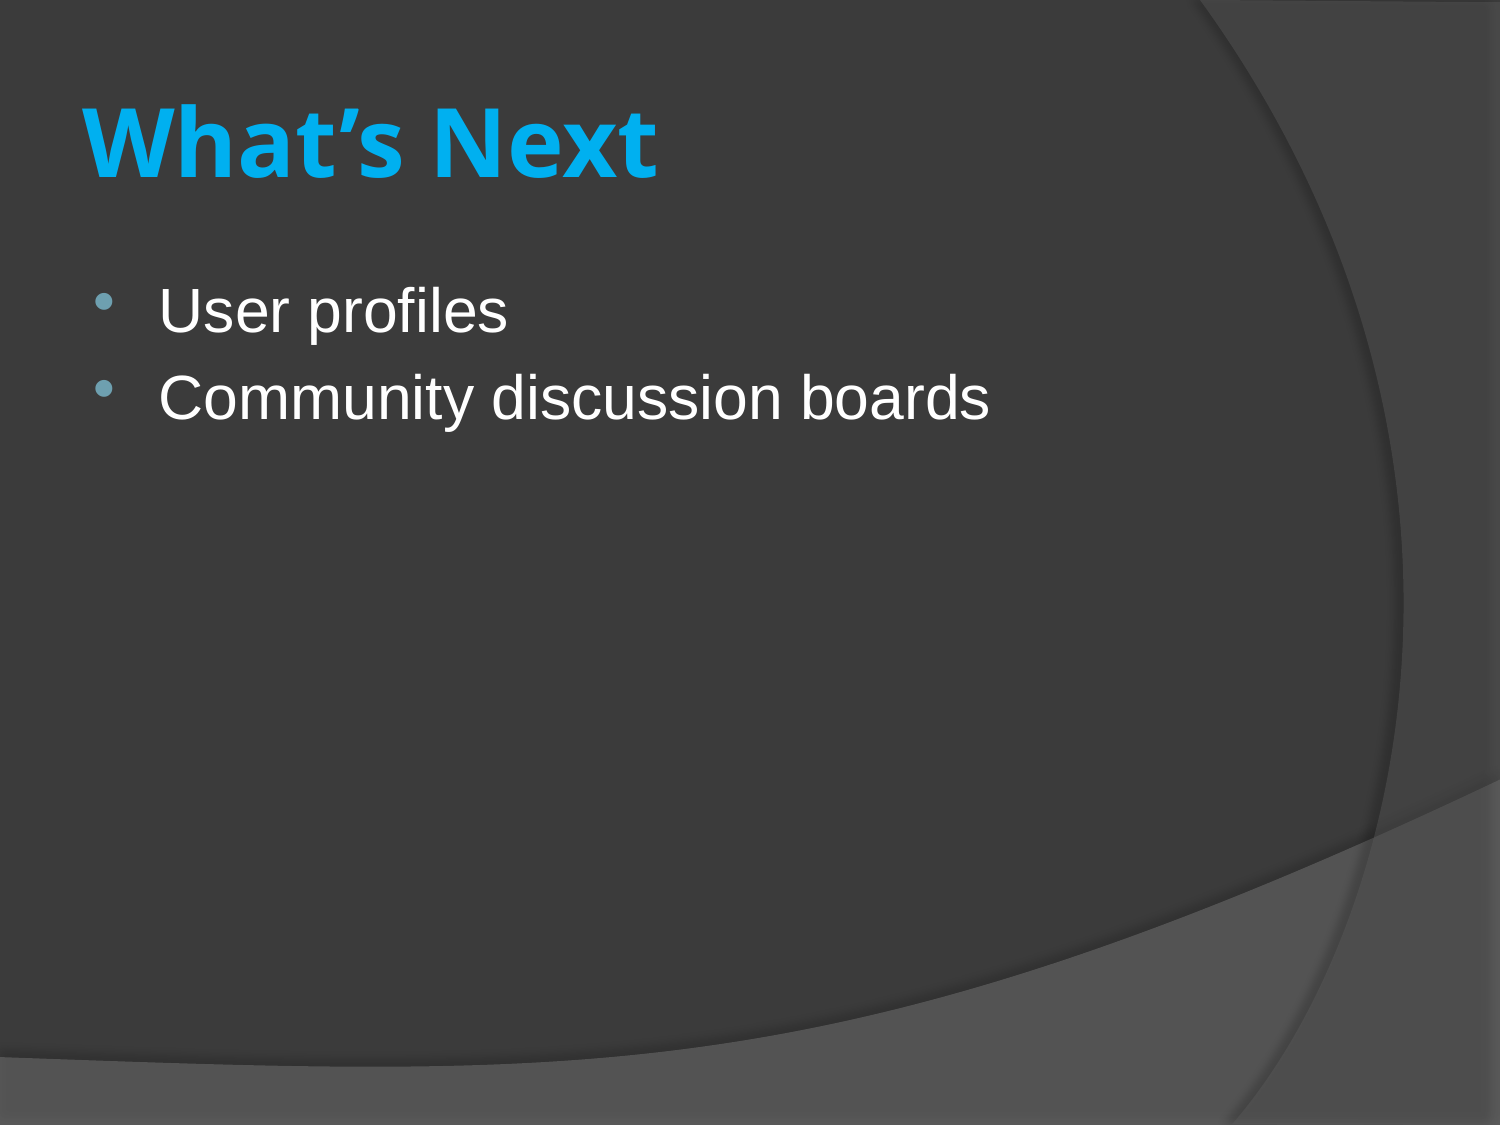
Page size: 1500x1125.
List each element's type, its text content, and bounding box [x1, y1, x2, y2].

title What’s Next [75, 45, 1300, 233]
list User profiles Community discussion boards [75, 262, 1300, 1005]
